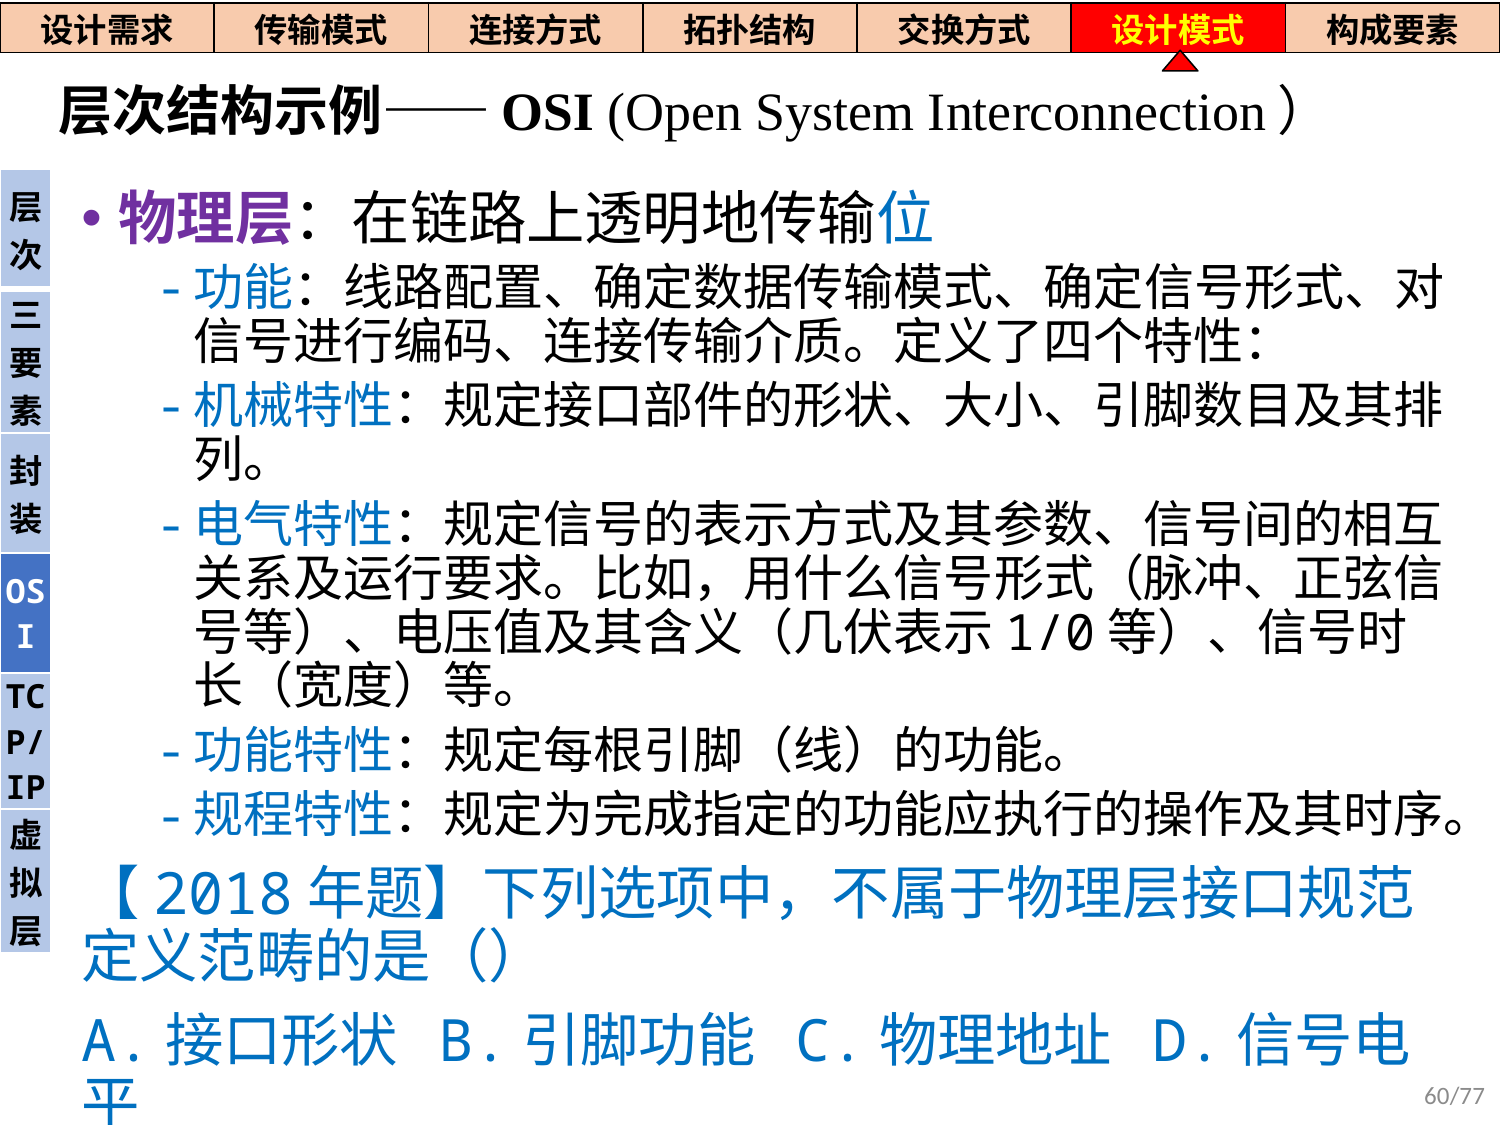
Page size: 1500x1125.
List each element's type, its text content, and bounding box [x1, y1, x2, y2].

title 层次结构示例——OSI (Open System Interconnection） [43, 57, 1464, 170]
table_cell 封装 [1, 434, 50, 552]
text_box [1162, 50, 1198, 71]
table_cell 虚拟层 [1, 810, 50, 952]
table_cell TCP/IP [1, 674, 50, 808]
table_header 构成要素 [1286, 4, 1499, 52]
table_cell OSI [1, 554, 50, 672]
table_header 传输模式 [215, 4, 428, 52]
table_header 交换方式 [858, 4, 1070, 52]
list 物理层：在链路上透明地传输位 功能：线路配置、确定数据传输模式、确定信号形式、对信号进行编码、连接传输介质。定义了四个特性： 机械特性：规定接口部件的形状、大小、引脚数目及其排列。 电气特性：规定信号的表示方式及其参数、信号间的相互关系及运行要求。比如，用什么信号形式（脉冲、正弦信号等）、电压值及其含义（几伏表示1/0等）、信号时长（宽度）等。 功能特性：规定每根引脚（线）的功能。 规程特性：规定为完成指定的功能应执行的操作及其时序。 【2018年题】下列选项中，不属于物理层接口规范定义范畴的是（） A.接口形状 B.引脚功能 C.物理地址 D.信号电平 [66, 181, 1464, 1068]
table_header 层次 [1, 170, 50, 286]
table_header 设计需求 [1, 4, 213, 52]
table_header 连接方式 [429, 4, 642, 52]
slide_number 60/77 [1162, 1065, 1500, 1125]
table_cell 三要素 [1, 292, 50, 432]
table_header 设计模式 [1072, 4, 1285, 52]
table_header 拓扑结构 [644, 4, 856, 52]
